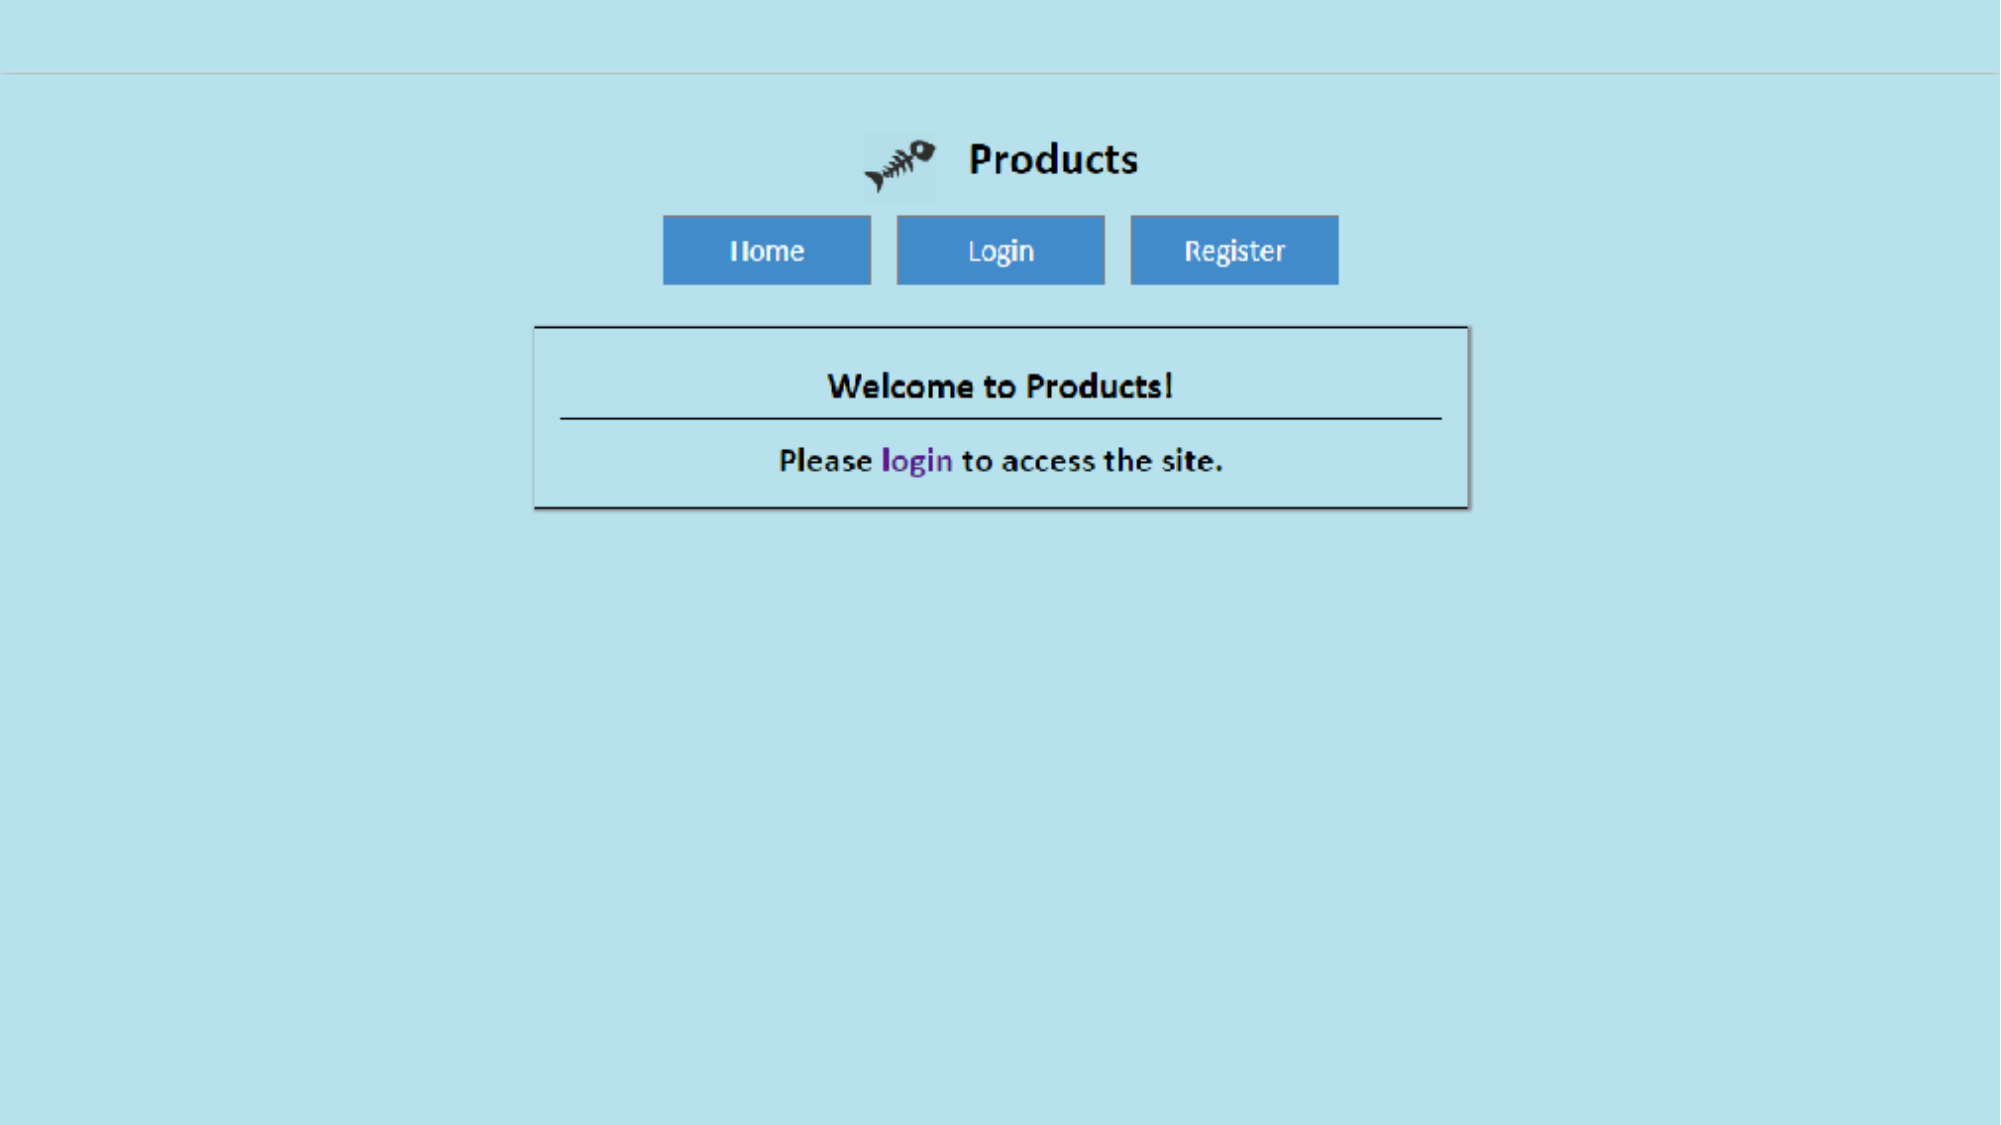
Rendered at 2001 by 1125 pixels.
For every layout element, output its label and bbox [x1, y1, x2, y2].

picture [0, 71, 2000, 1053]
